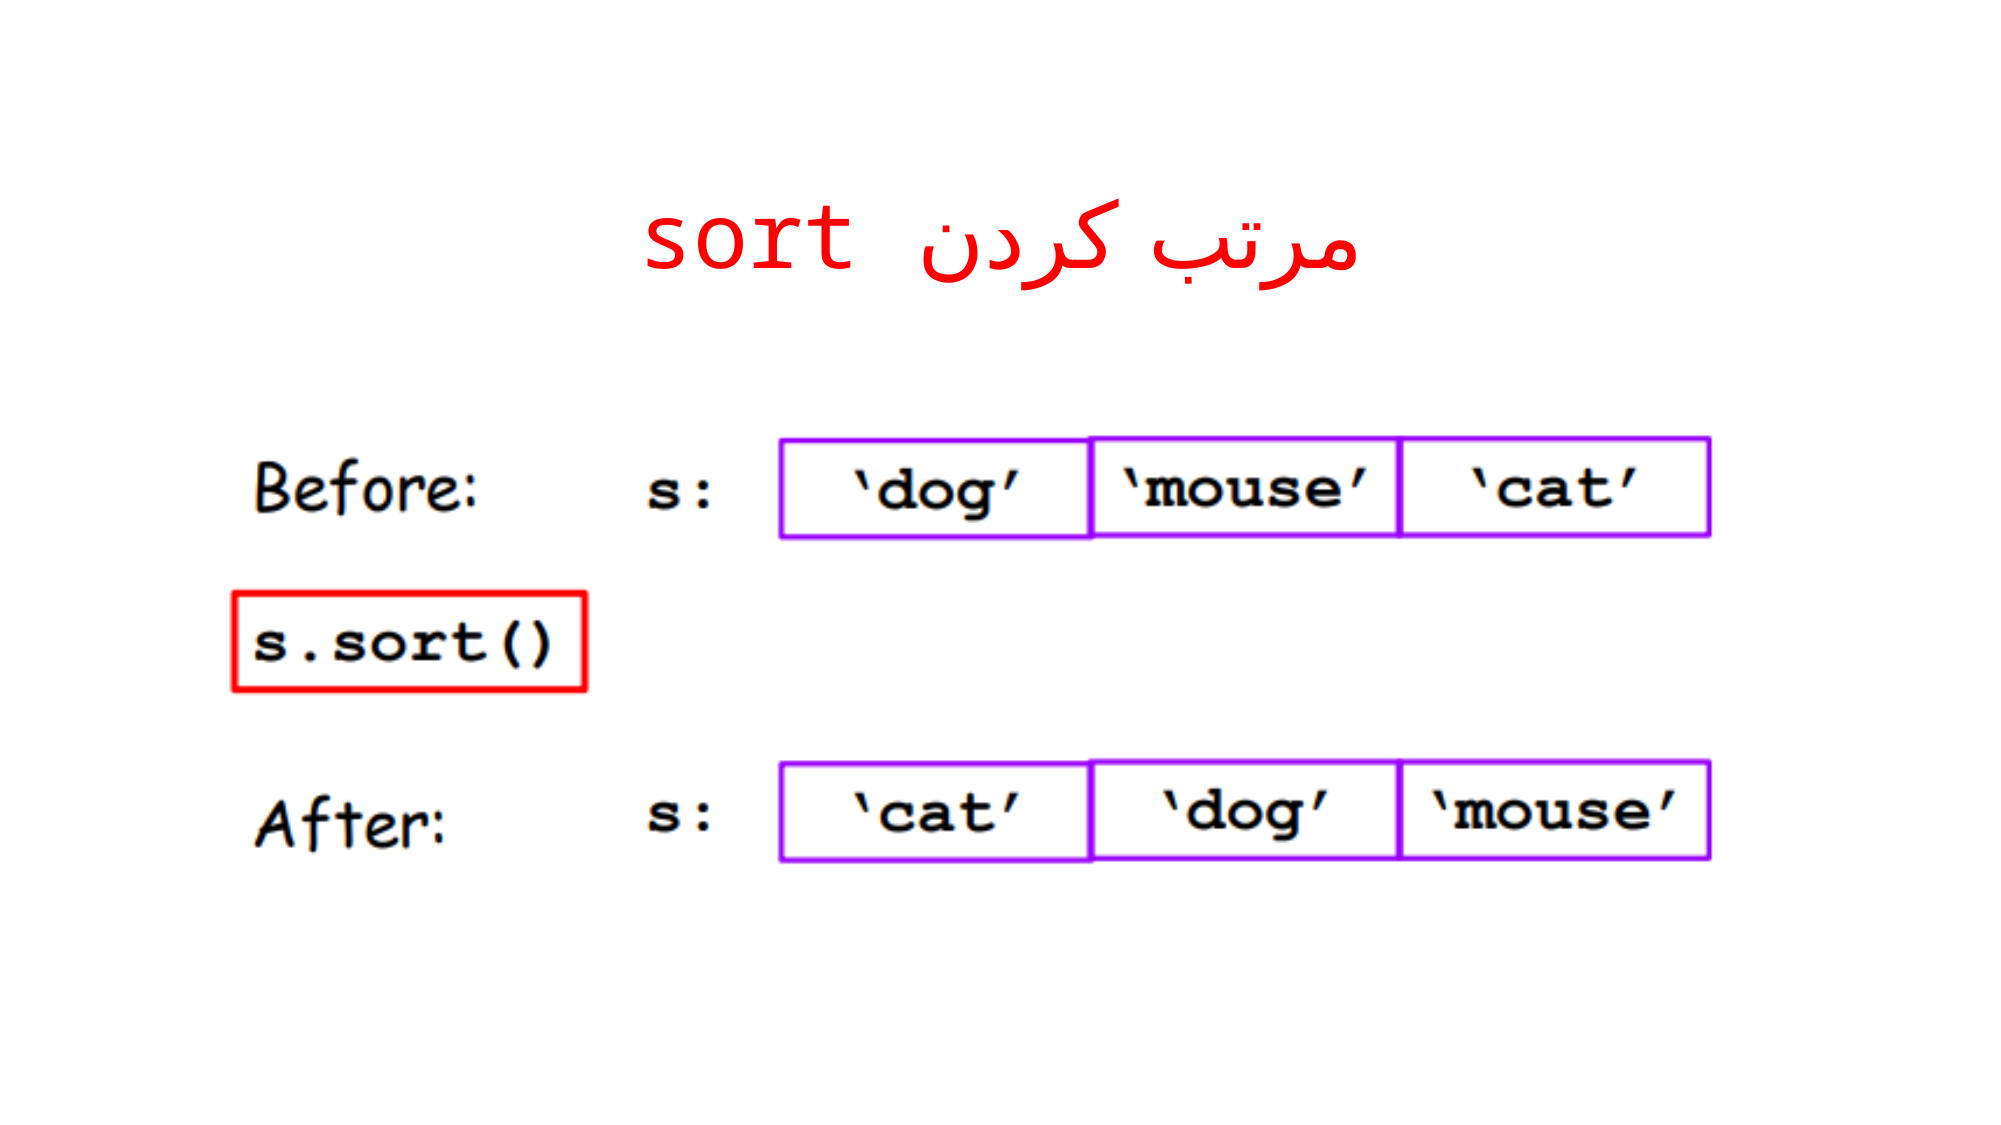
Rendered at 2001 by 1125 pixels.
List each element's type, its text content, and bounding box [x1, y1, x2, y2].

title مرتب کردن sort [251, 71, 1752, 297]
picture [227, 364, 1752, 932]
